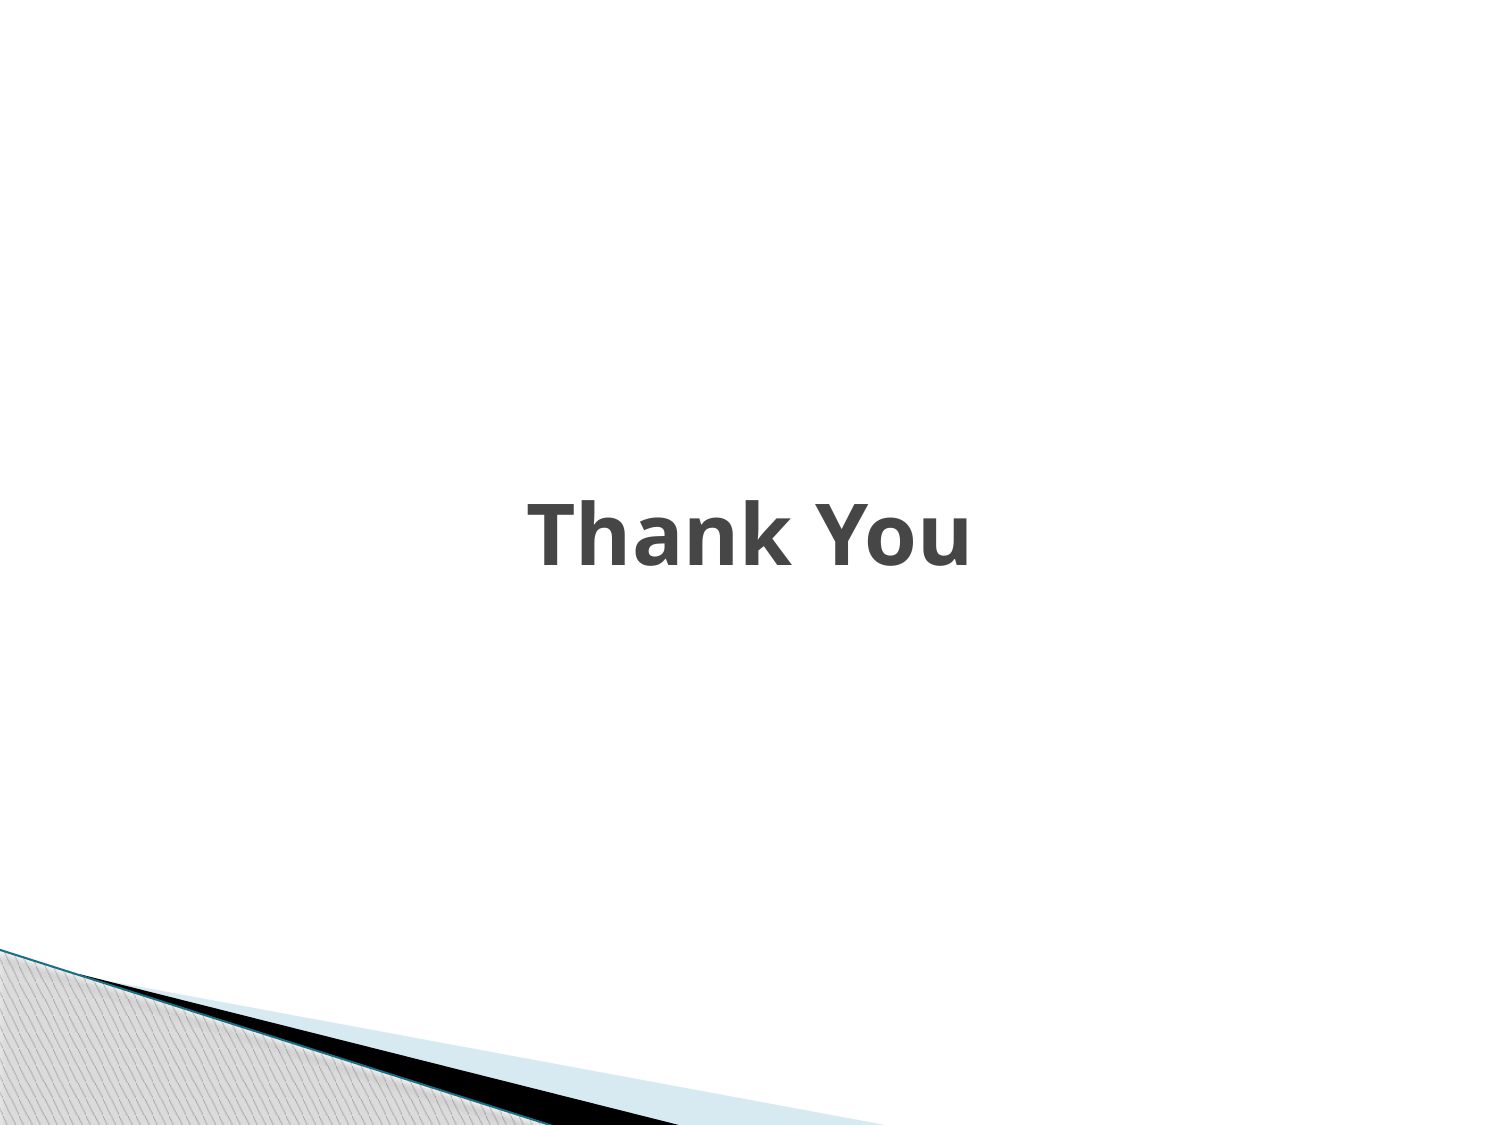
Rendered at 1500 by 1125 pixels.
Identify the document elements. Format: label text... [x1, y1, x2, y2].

title Thank You [75, 437, 1425, 625]
